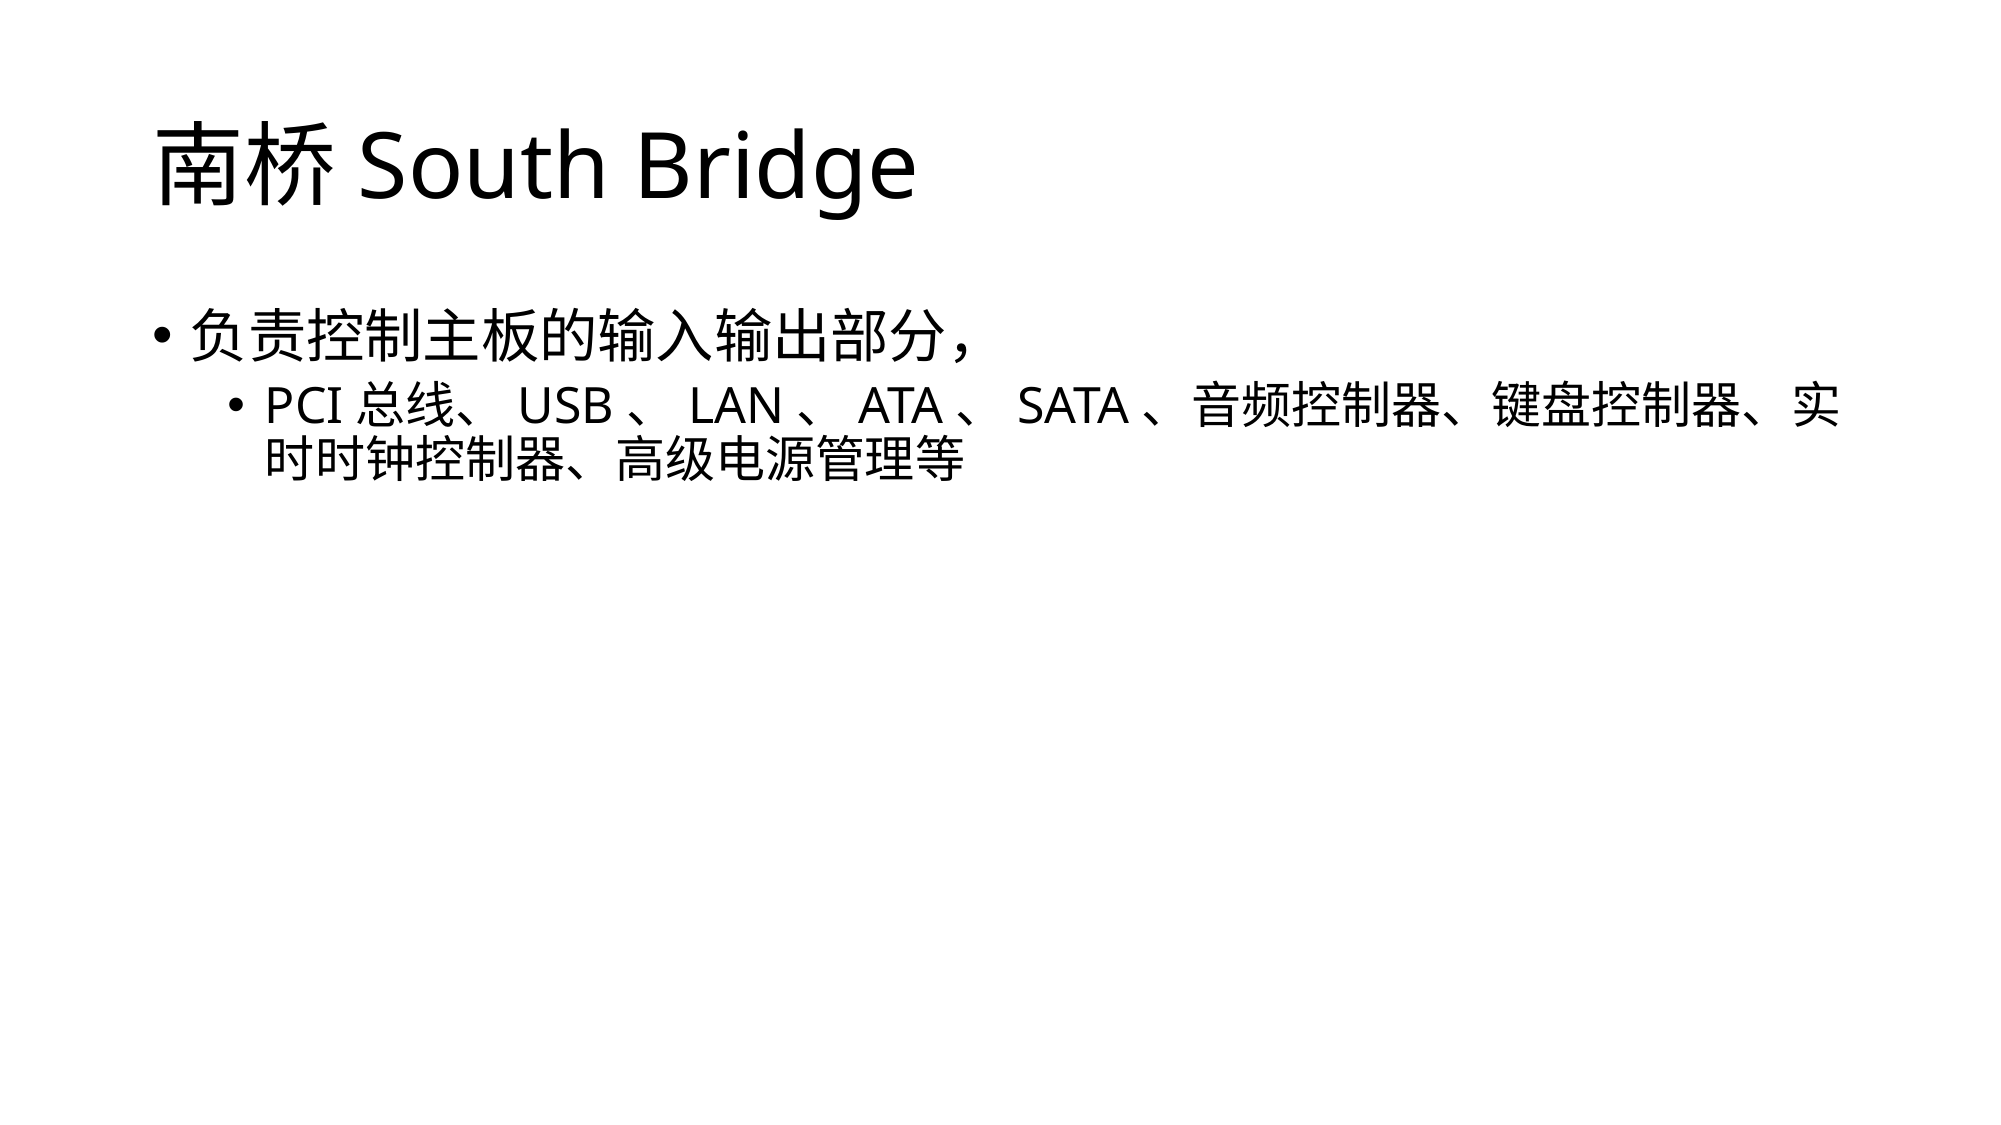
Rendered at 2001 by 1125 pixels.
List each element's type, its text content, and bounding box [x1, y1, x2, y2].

title 南桥South Bridge [137, 59, 1863, 278]
list 负责控制主板的输入输出部分， PCI总线、USB、LAN、ATA、SATA、音频控制器、键盘控制器、实时时钟控制器、高级电源管理等 [137, 299, 1863, 1014]
